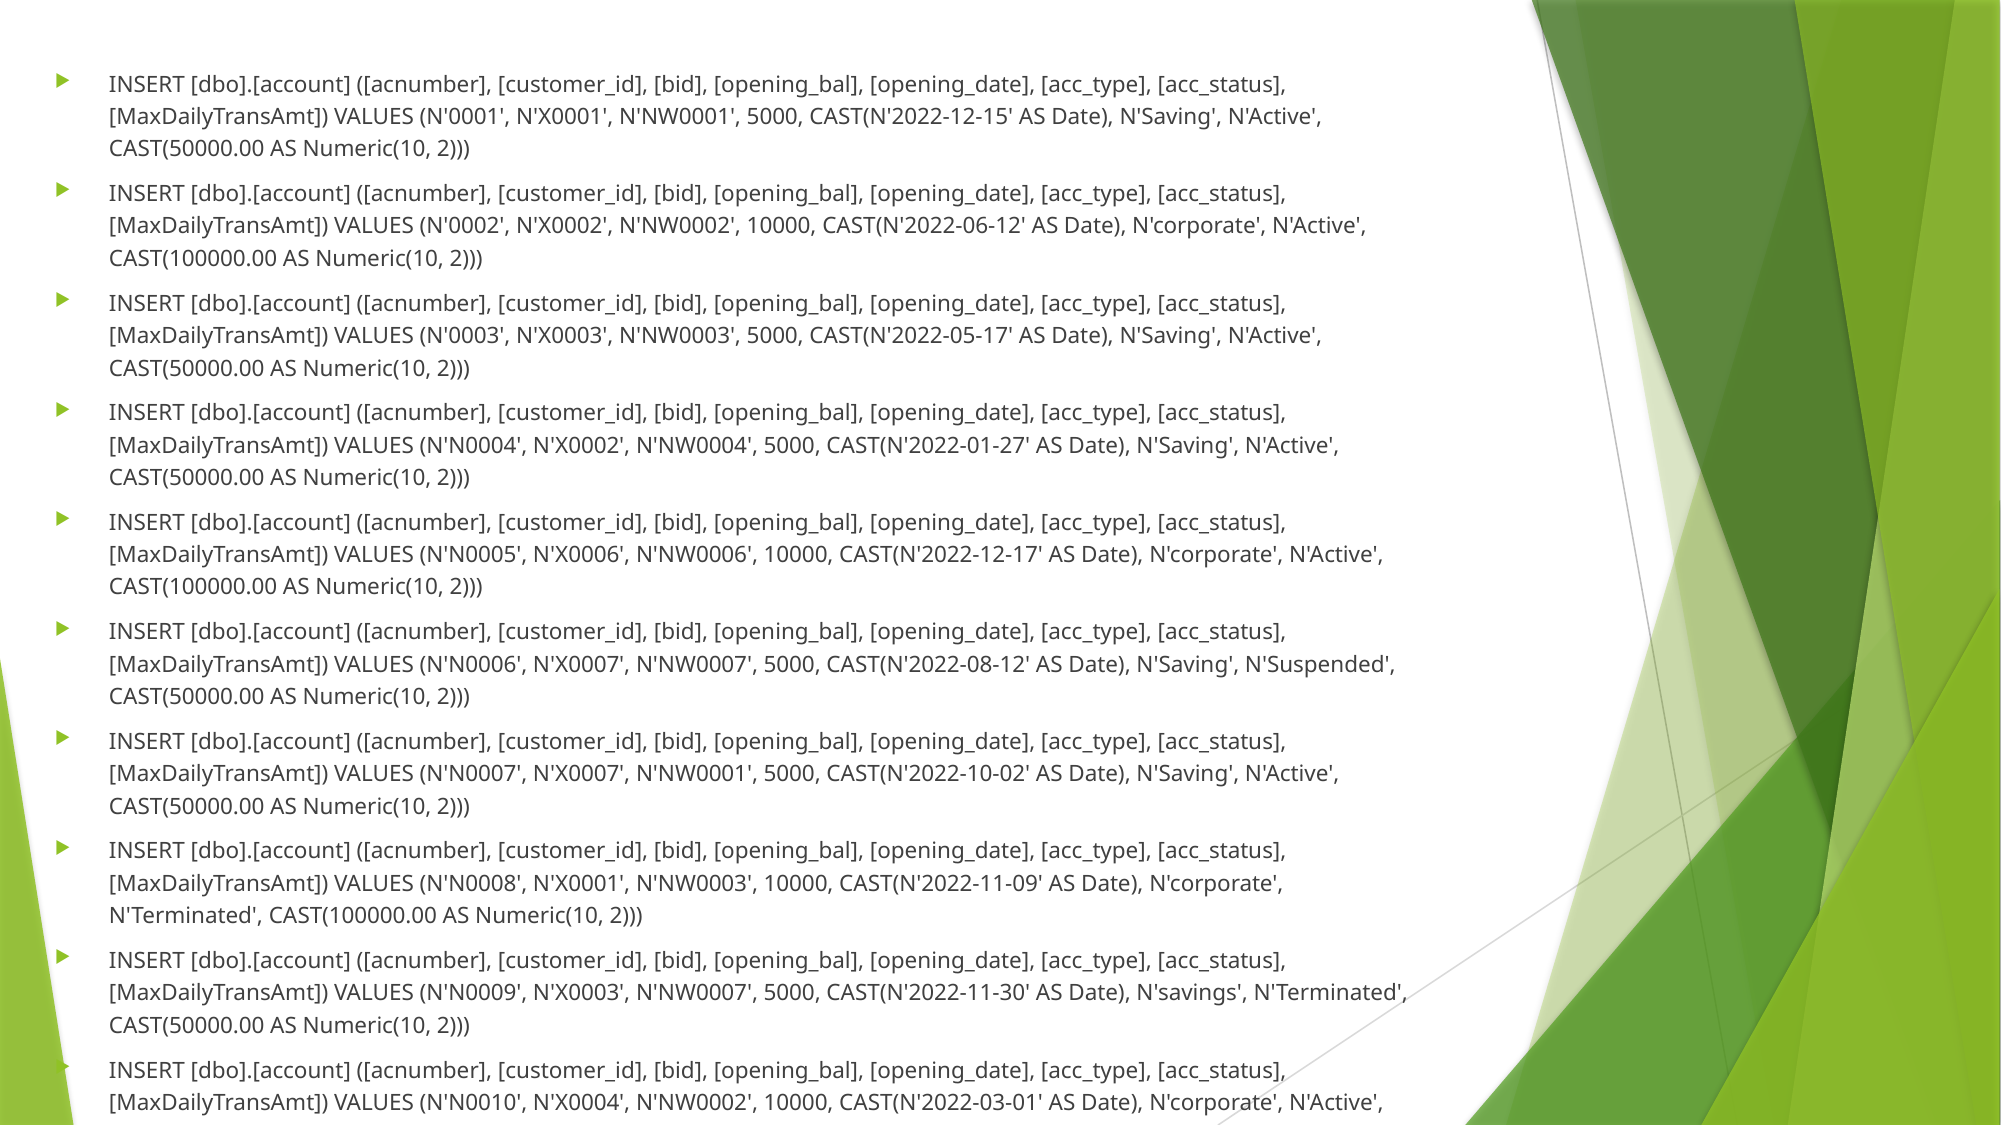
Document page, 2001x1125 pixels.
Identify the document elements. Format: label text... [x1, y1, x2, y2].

list INSERT [dbo].[account] ([acnumber], [customer_id], [bid], [opening_bal], [opening_date], [acc_type], [acc_status], [MaxDailyTransAmt]) VALUES (N'0001', N'X0001', N'NW0001', 5000, CAST(N'2022-12-15' AS Date), N'Saving', N'Active', CAST(50000.00 AS Numeric(10, 2))) INSERT [dbo].[account] ([acnumber], [customer_id], [bid], [opening_bal], [opening_date], [acc_type], [acc_status], [MaxDailyTransAmt]) VALUES (N'0002', N'X0002', N'NW0002', 10000, CAST(N'2022-06-12' AS Date), N'corporate', N'Active', CAST(100000.00 AS Numeric(10, 2))) INSERT [dbo].[account] ([acnumber], [customer_id], [bid], [opening_bal], [opening_date], [acc_type], [acc_status], [MaxDailyTransAmt]) VALUES (N'0003', N'X0003', N'NW0003', 5000, CAST(N'2022-05-17' AS Date), N'Saving', N'Active', CAST(50000.00 AS Numeric(10, 2))) INSERT [dbo].[account] ([acnumber], [customer_id], [bid], [opening_bal], [opening_date], [acc_type], [acc_status], [MaxDailyTransAmt]) VALUES (N'N0004', N'X0002', N'NW0004', 5000, CAST(N'2022-01-27' AS Date), N'Saving', N'Active', CAST(50000.00 AS Numeric(10, 2))) INSERT [dbo].[account] ([acnumber], [customer_id], [bid], [opening_bal], [opening_date], [acc_type], [acc_status], [MaxDailyTransAmt]) VALUES (N'N0005', N'X0006', N'NW0006', 10000, CAST(N'2022-12-17' AS Date), N'corporate', N'Active', CAST(100000.00 AS Numeric(10, 2))) INSERT [dbo].[account] ([acnumber], [customer_id], [bid], [opening_bal], [opening_date], [acc_type], [acc_status], [MaxDailyTransAmt]) VALUES (N'N0006', N'X0007', N'NW0007', 5000, CAST(N'2022-08-12' AS Date), N'Saving', N'Suspended', CAST(50000.00 AS Numeric(10, 2))) INSERT [dbo].[account] ([acnumber], [customer_id], [bid], [opening_bal], [opening_date], [acc_type], [acc_status], [MaxDailyTransAmt]) VALUES (N'N0007', N'X0007', N'NW0001', 5000, CAST(N'2022-10-02' AS Date), N'Saving', N'Active', CAST(50000.00 AS Numeric(10, 2))) INSERT [dbo].[account] ([acnumber], [customer_id], [bid], [opening_bal], [opening_date], [acc_type], [acc_status], [MaxDailyTransAmt]) VALUES (N'N0008', N'X0001', N'NW0003', 10000, CAST(N'2022-11-09' AS Date), N'corporate', N'Terminated', CAST(100000.00 AS Numeric(10, 2))) INSERT [dbo].[account] ([acnumber], [customer_id], [bid], [opening_bal], [opening_date], [acc_type], [acc_status], [MaxDailyTransAmt]) VALUES (N'N0009', N'X0003', N'NW0007', 5000, CAST(N'2022-11-30' AS Date), N'savings', N'Terminated', CAST(50000.00 AS Numeric(10, 2))) INSERT [dbo].[account] ([acnumber], [customer_id], [bid], [opening_bal], [opening_date], [acc_type], [acc_status], [MaxDailyTransAmt]) VALUES (N'N0010', N'X0004', N'NW0002', 10000, CAST(N'2022-03-01' AS Date), N'corporate', N'Active', CAST(100000.00 AS Numeric(10, 2))) [39, 17, 1451, 1125]
